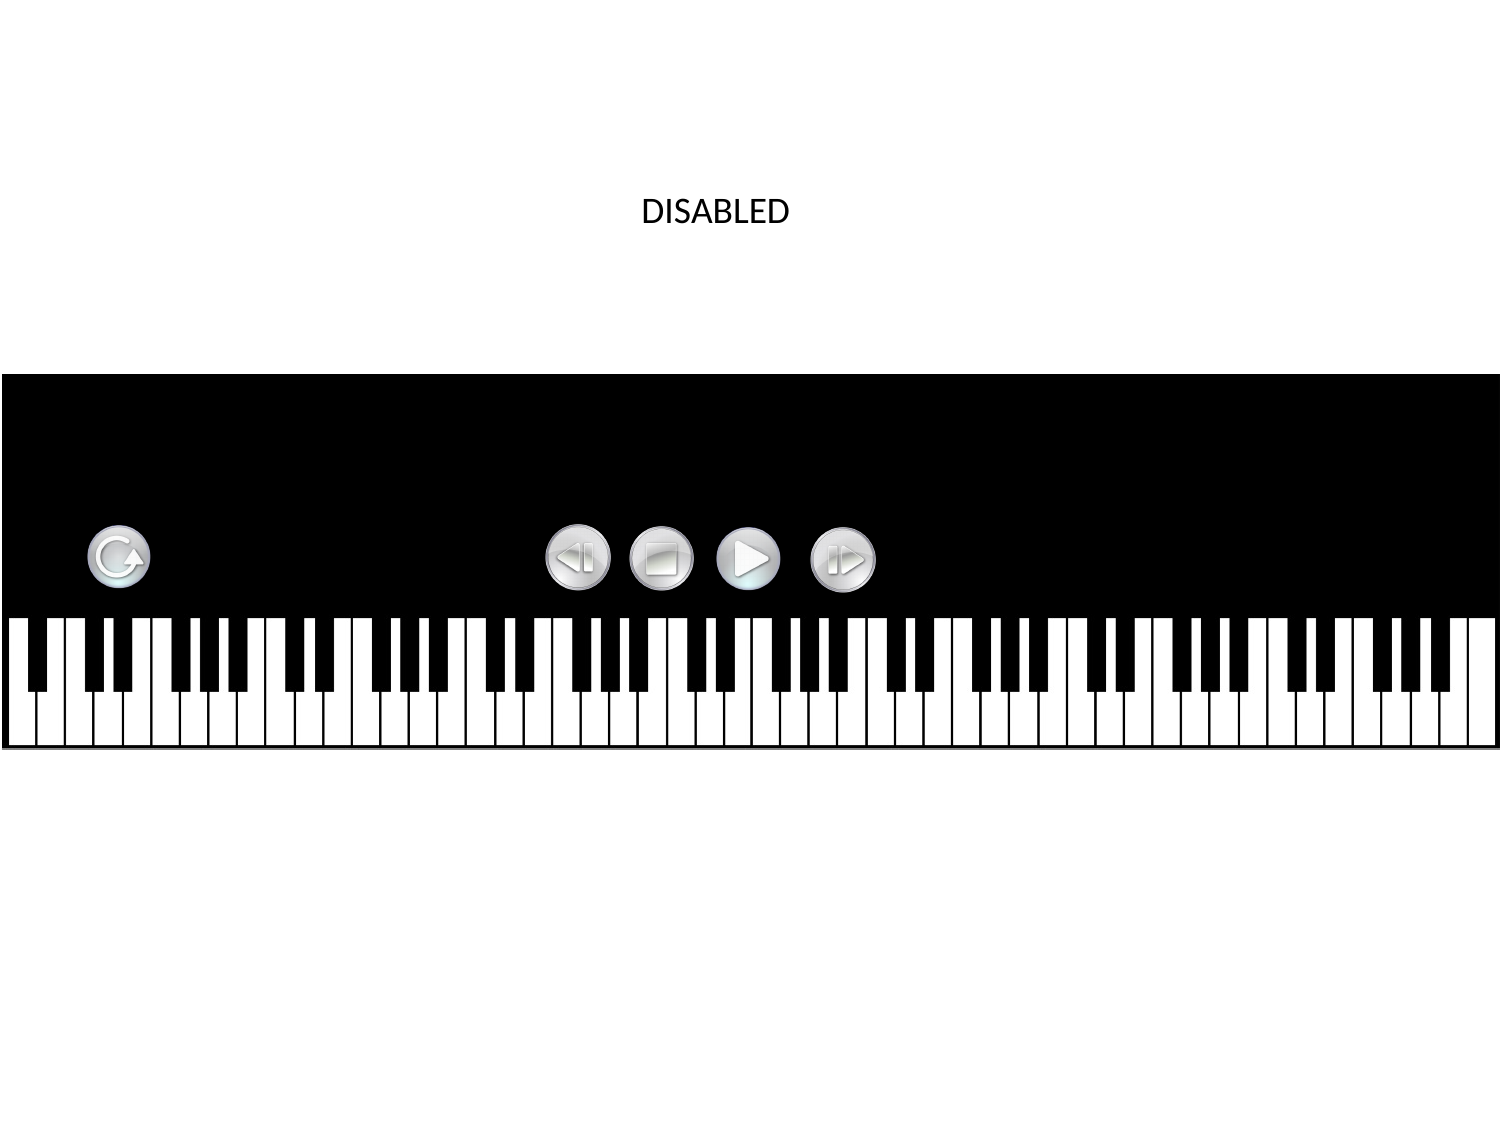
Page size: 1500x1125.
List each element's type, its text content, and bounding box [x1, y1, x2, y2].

picture [0, 374, 1500, 750]
text_box DISABLED [626, 178, 806, 239]
